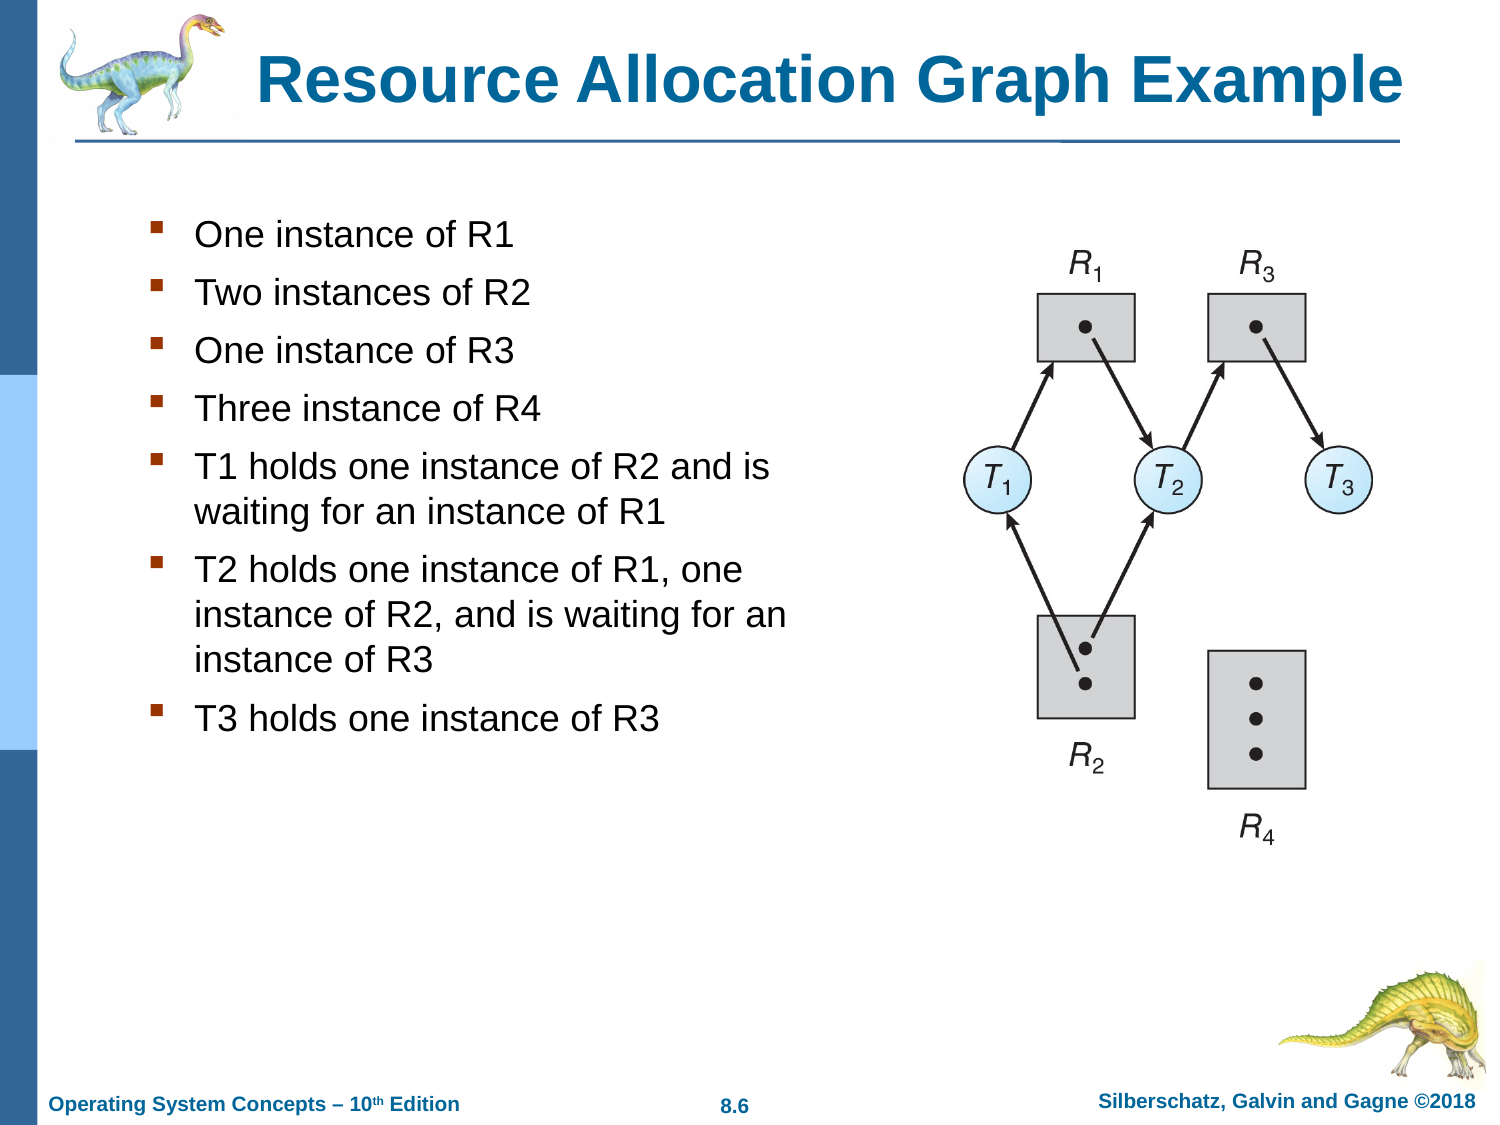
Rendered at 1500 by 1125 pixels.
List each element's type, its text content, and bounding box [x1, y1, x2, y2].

title Resource Allocation Graph Example [184, 35, 1478, 124]
picture [962, 245, 1374, 853]
picture [1275, 959, 1486, 1090]
list One instance of R1 Two instances of R2 One instance of R3 Three instance of R4 T1 holds one instance of R2 and is waiting for an instance of R1 T2 holds one instance of R1, one instance of R2, and is waiting for an instance of R3 T3 holds one instance of R3 [132, 202, 875, 946]
picture [46, 0, 243, 149]
